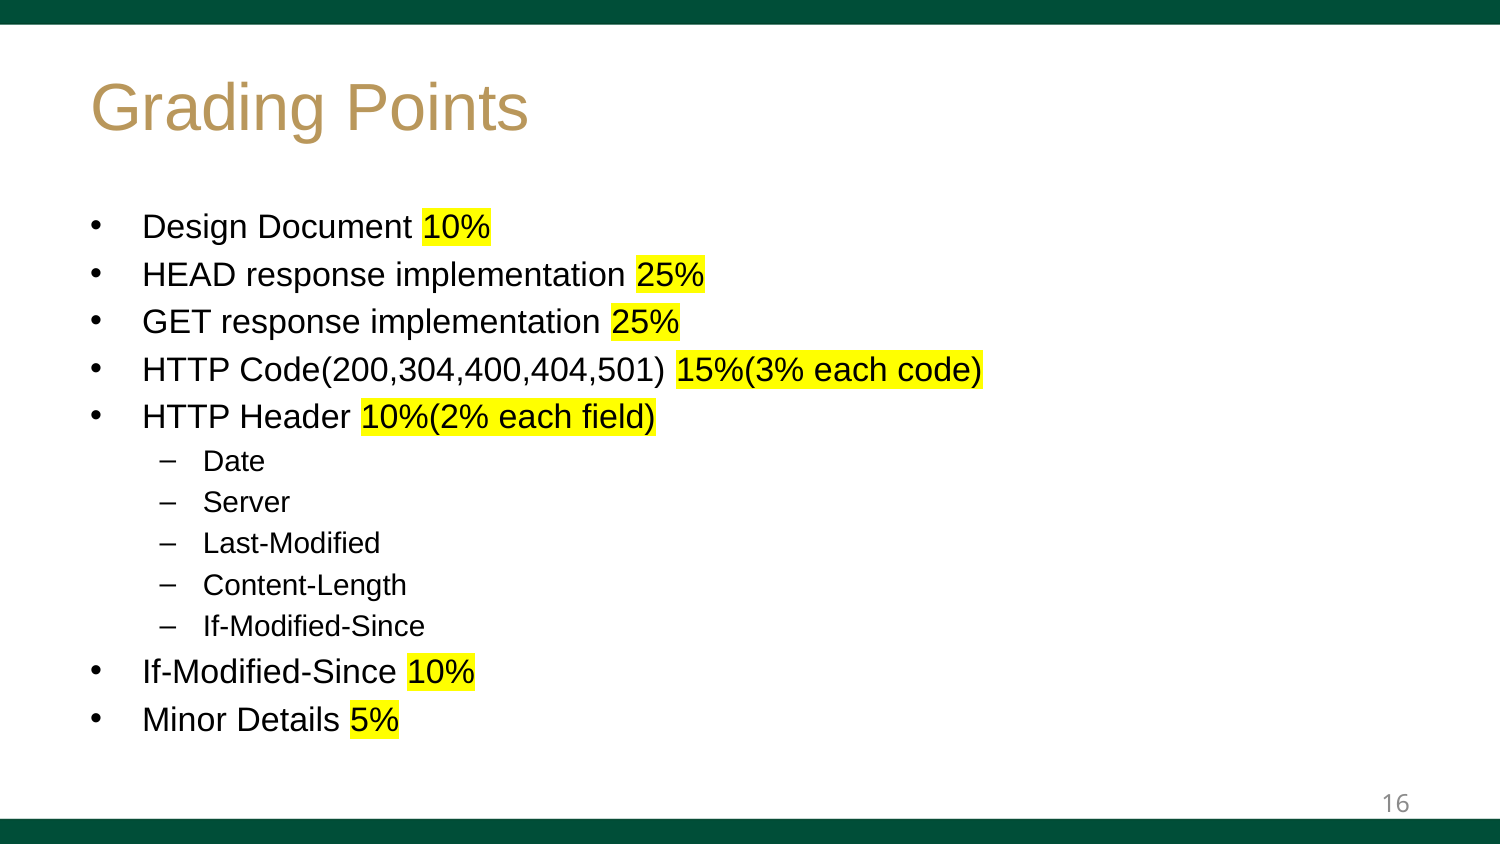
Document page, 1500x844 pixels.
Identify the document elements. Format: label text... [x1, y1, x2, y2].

list Design Document 10% HEAD response implementation 25% GET response implementation 25% HTTP Code(200,304,400,404,501) 15%(3% each code) HTTP Header 10%(2% each field) Date Server Last-Modified Content-Length If-Modified-Since If-Modified-Since 10% Minor Details 5% [75, 196, 1425, 754]
title Grading Points [75, 33, 1425, 175]
slide_number 16 [1074, 782, 1425, 827]
picture [0, 0, 1500, 844]
